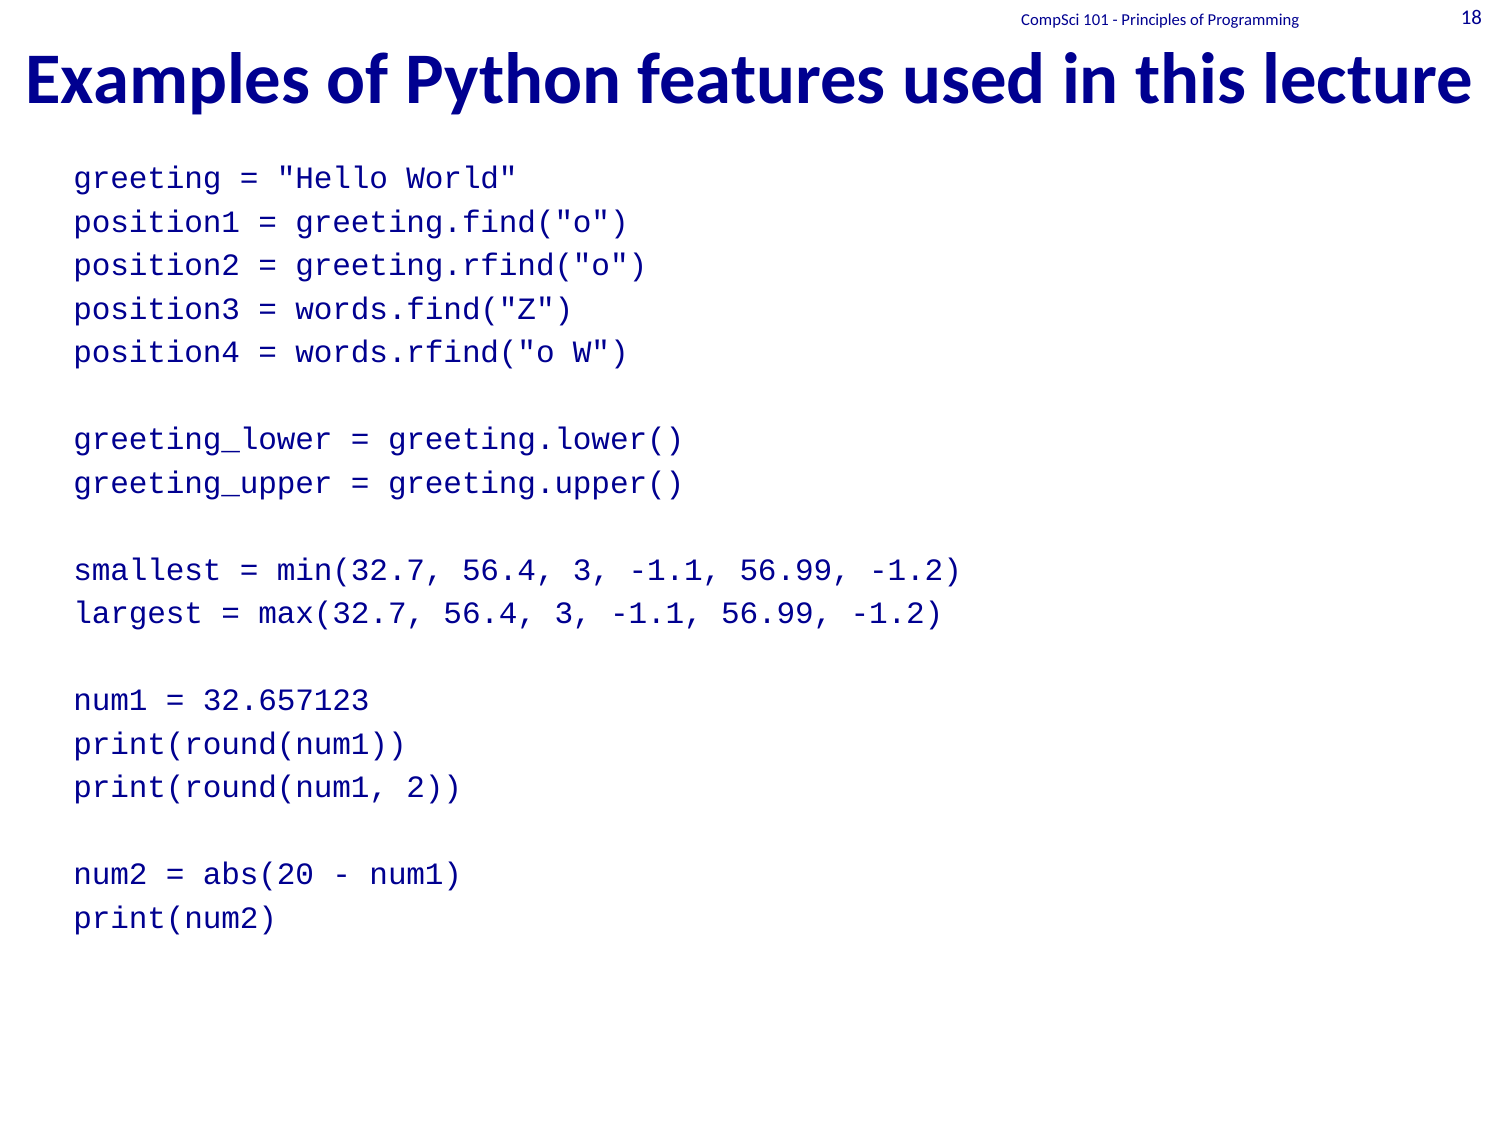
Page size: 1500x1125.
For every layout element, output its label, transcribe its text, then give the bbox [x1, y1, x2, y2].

slide_number 18 [1412, 0, 1497, 46]
title Examples of Python features used in this lecture [0, 0, 1500, 125]
footer CompSci 101 - Principles of Programming [862, 0, 1463, 50]
list greeting = "Hello World" position1 = greeting.find("o") position2 = greeting.rfind("o") position3 = words.find("Z") position4 = words.rfind("o W") greeting_lower = greeting.lower() greeting_upper = greeting.upper() smallest = min(32.7, 56.4, 3, -1.1, 56.99, -1.2) largest = max(32.7, 56.4, 3, -1.1, 56.99, -1.2) num1 = 32.657123 print(round(num1)) print(round(num1, 2)) num2 = abs(20 - num1) print(num2) [24, 149, 1475, 1038]
